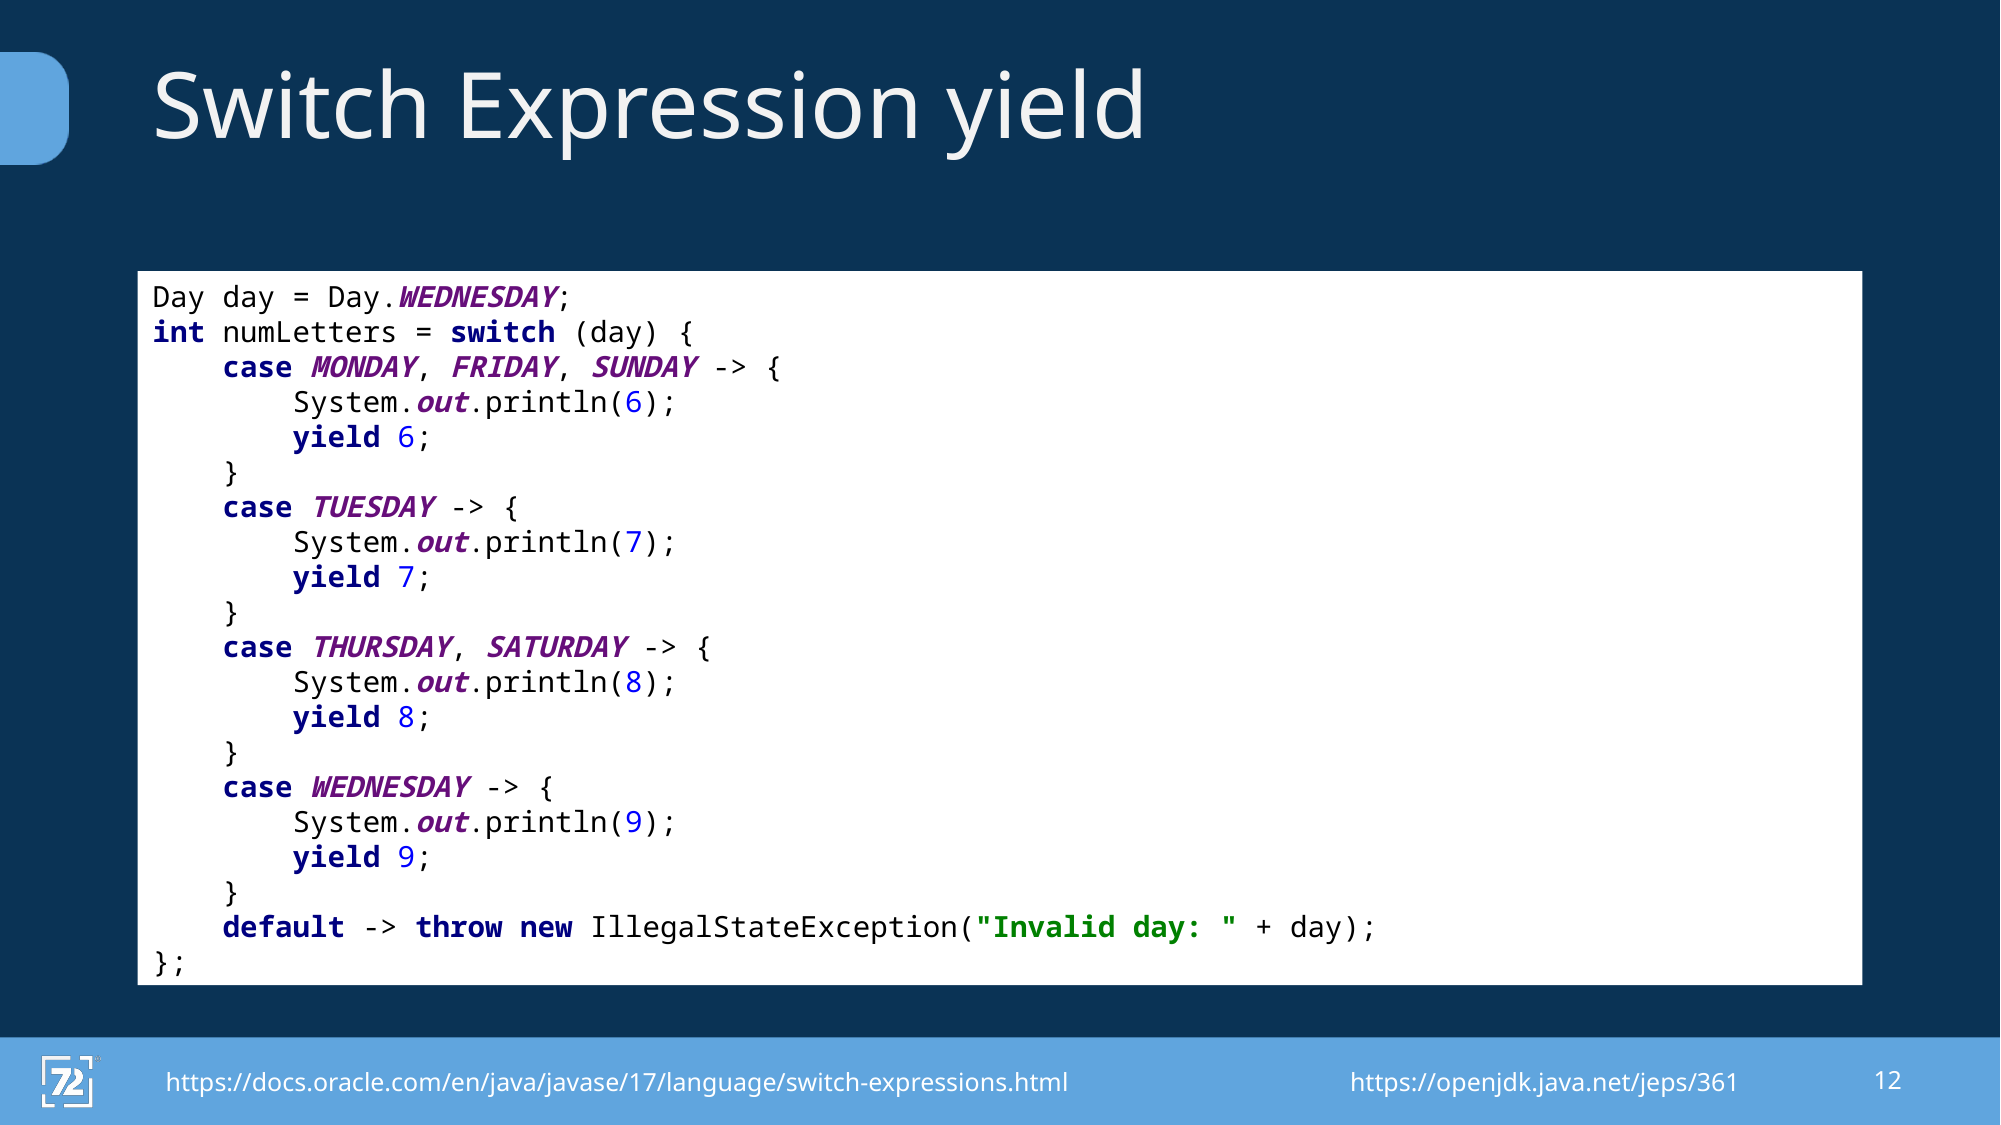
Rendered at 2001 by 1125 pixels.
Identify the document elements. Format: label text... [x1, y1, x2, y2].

picture [0, 52, 69, 165]
title Switch Expression yield [137, 0, 1863, 218]
text_box Day day = Day.WEDNESDAY; int numLetters = switch (day) { case MONDAY, FRIDAY, SUNDAY -> { System.out.println(6); yield 6; } case TUESDAY -> { System.out.println(7); yield 7; } case THURSDAY, SATURDAY -> { System.out.println(8); yield 8; } case WEDNESDAY -> { System.out.println(9); yield 9; } default -> throw new IllegalStateException("Invalid day: " + day); }; [137, 271, 1863, 986]
footer https://docs.oracle.com/en/java/javase/17/language/switch-expressions.html https://openjdk.java.net/jeps/361 [139, 1037, 1776, 1125]
picture [38, 1052, 101, 1111]
